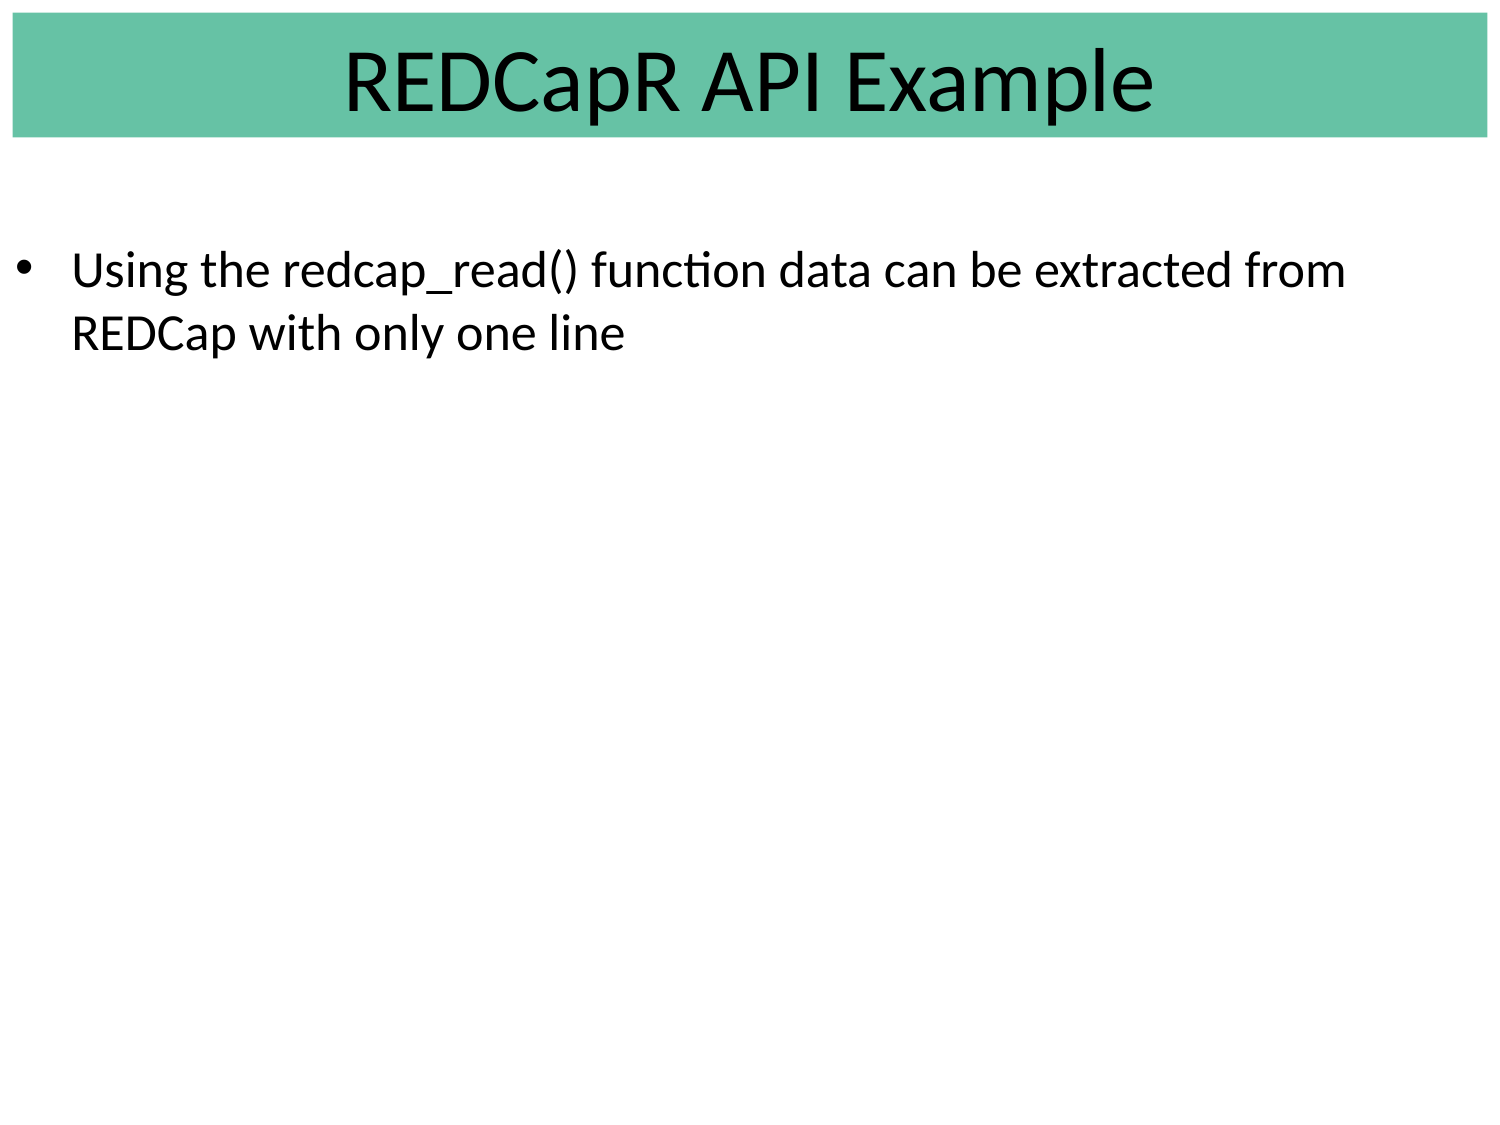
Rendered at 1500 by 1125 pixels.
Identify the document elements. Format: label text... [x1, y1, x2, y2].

title REDCapR API Example [12, 12, 1488, 137]
list Using the redcap_read() function data can be extracted from REDCap with only one line [0, 137, 1500, 1125]
